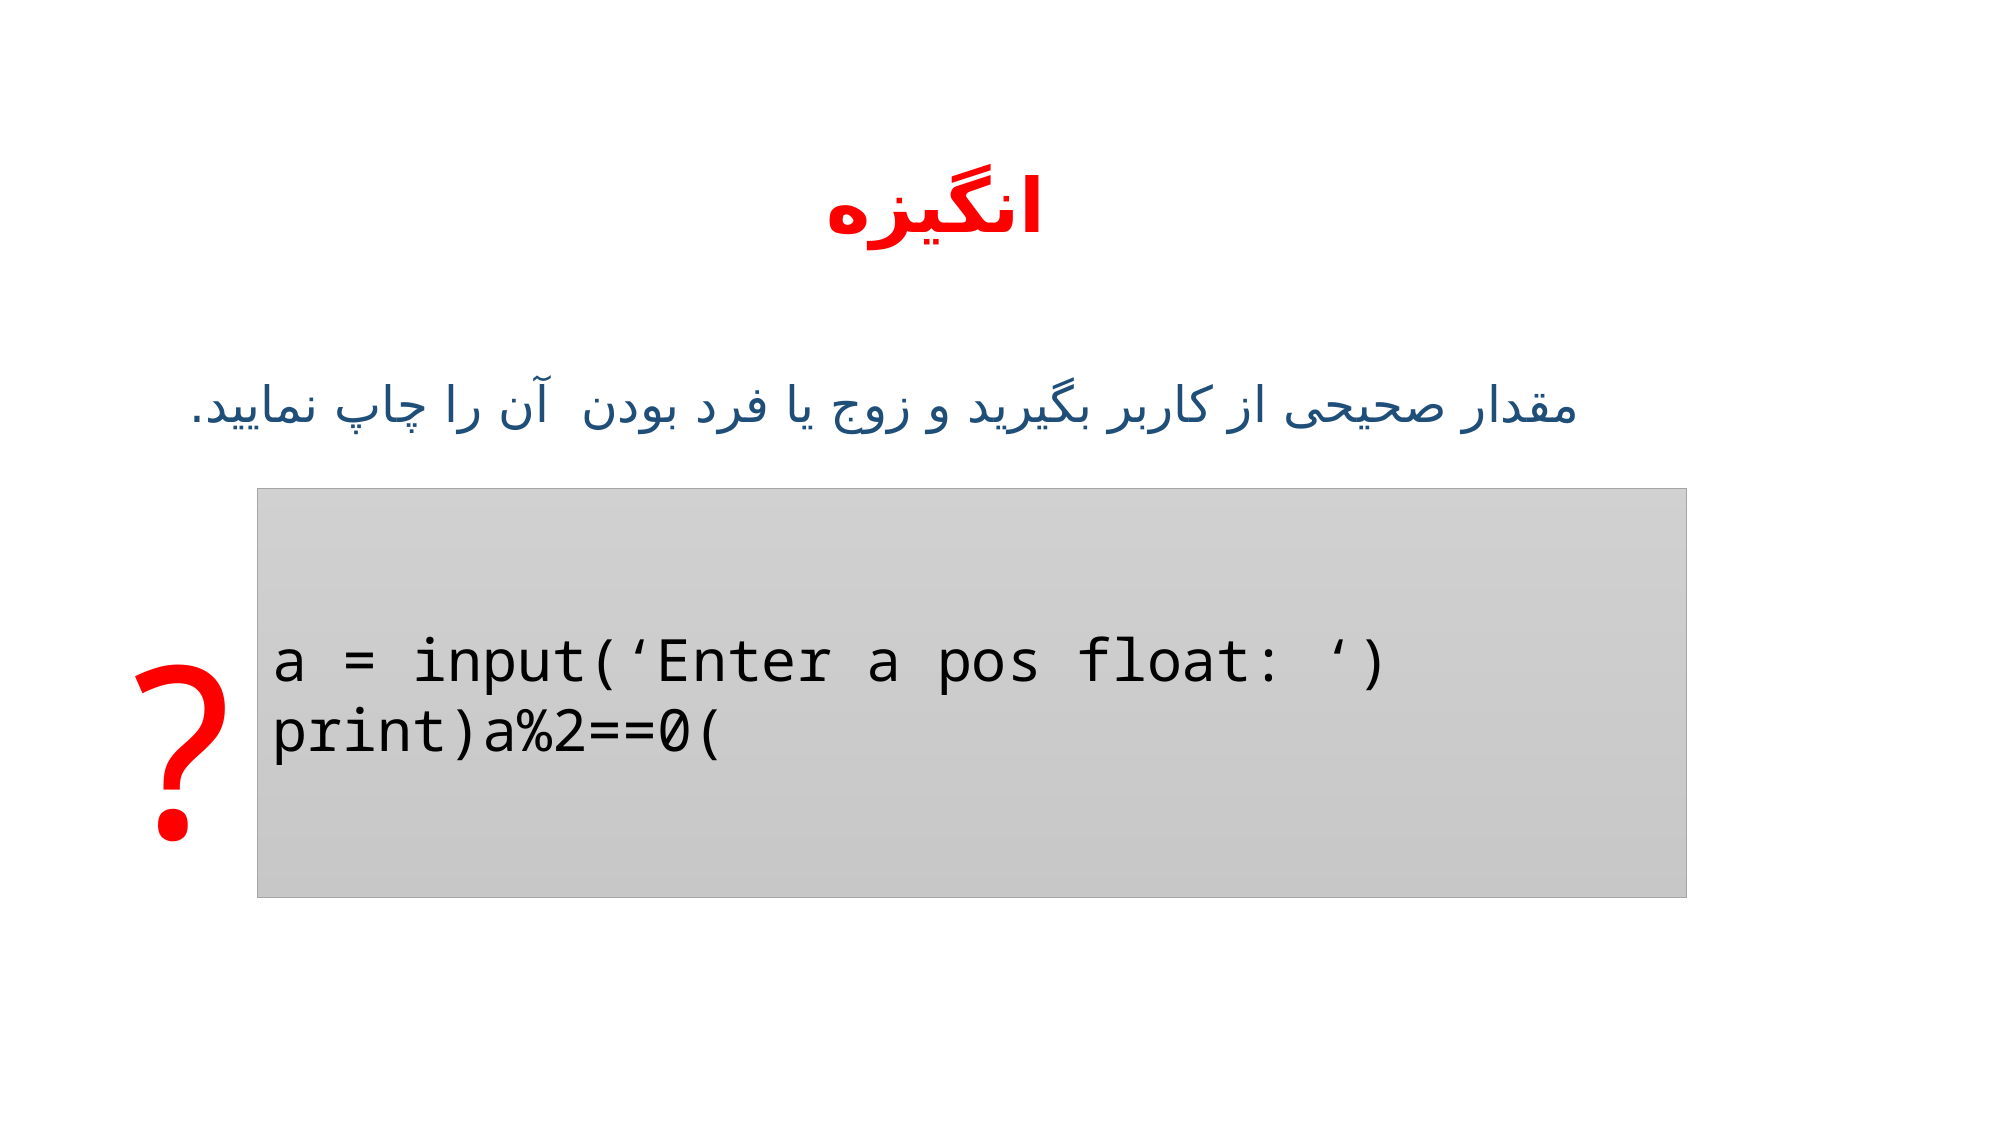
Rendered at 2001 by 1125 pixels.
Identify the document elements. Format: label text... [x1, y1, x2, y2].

text_box a = input(‘Enter a pos float: ‘) print)a%2==0( [257, 488, 1687, 898]
title انگیزه [305, 145, 1566, 256]
text_box مقدار صحیحی از کاربر بگیرید و زوج یا فرد بودن آن را چاپ نمایید. [51, 256, 1595, 441]
text_box ? [73, 641, 258, 898]
